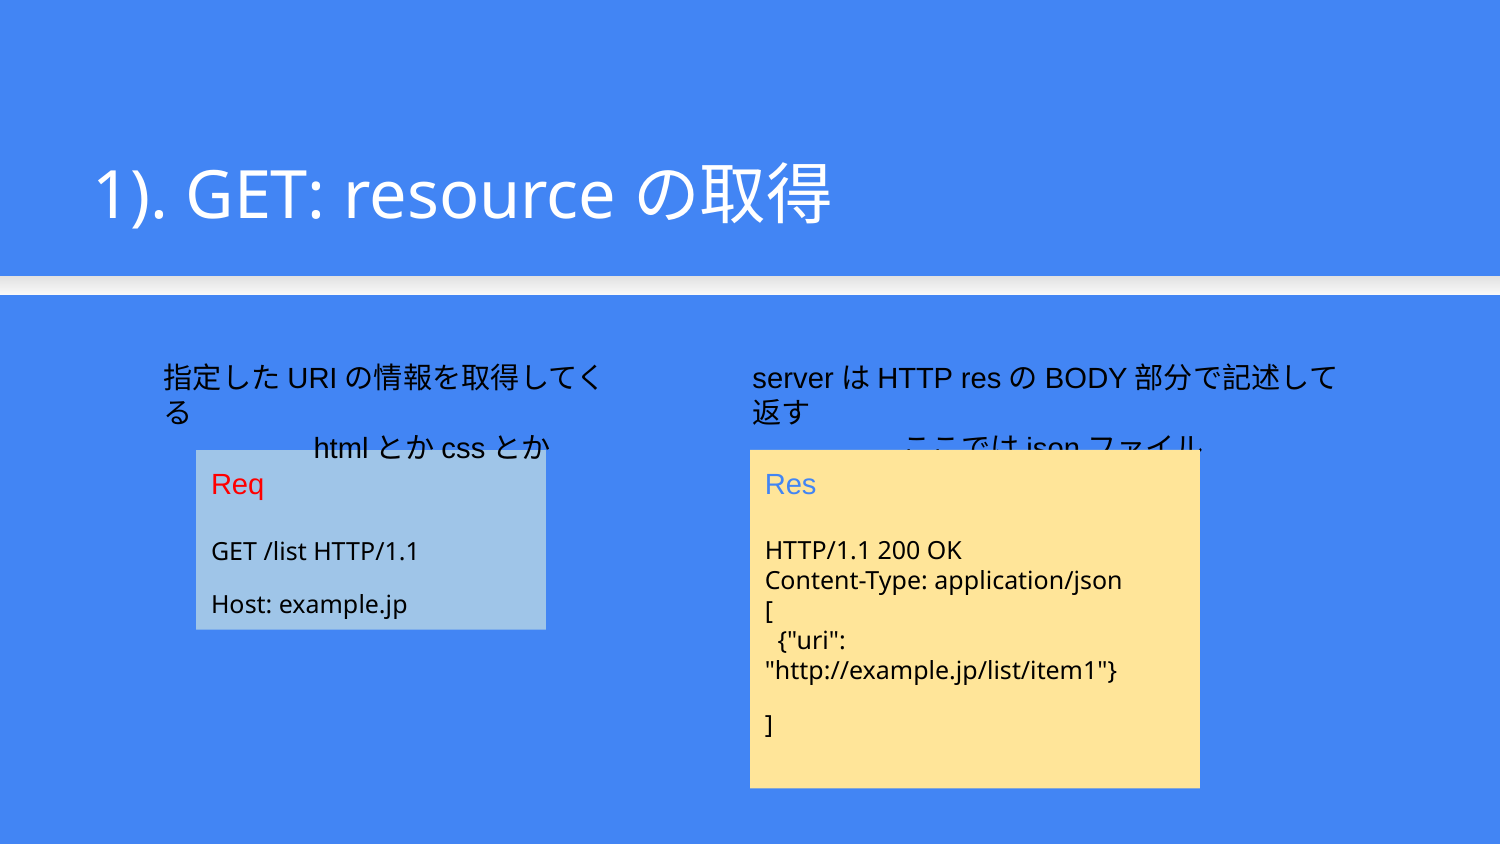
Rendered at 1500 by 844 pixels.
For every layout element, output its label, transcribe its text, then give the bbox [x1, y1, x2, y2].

text_box Res HTTP/1.1 200 OK Content-Type: application/json [ {"uri": "http://example.jp/list/item1"} ] [750, 449, 1200, 789]
text_box serverはHTTP resのBODY部分で記述して返す ここではjsonファイル [737, 344, 1378, 439]
text_box Req GET /list HTTP/1.1 Host: example.jp [196, 450, 546, 630]
text_box 1). GET: resourceの取得 [77, 121, 1427, 247]
text_box 指定したURIの情報を取得してくる htmlとかcssとか [148, 344, 644, 439]
